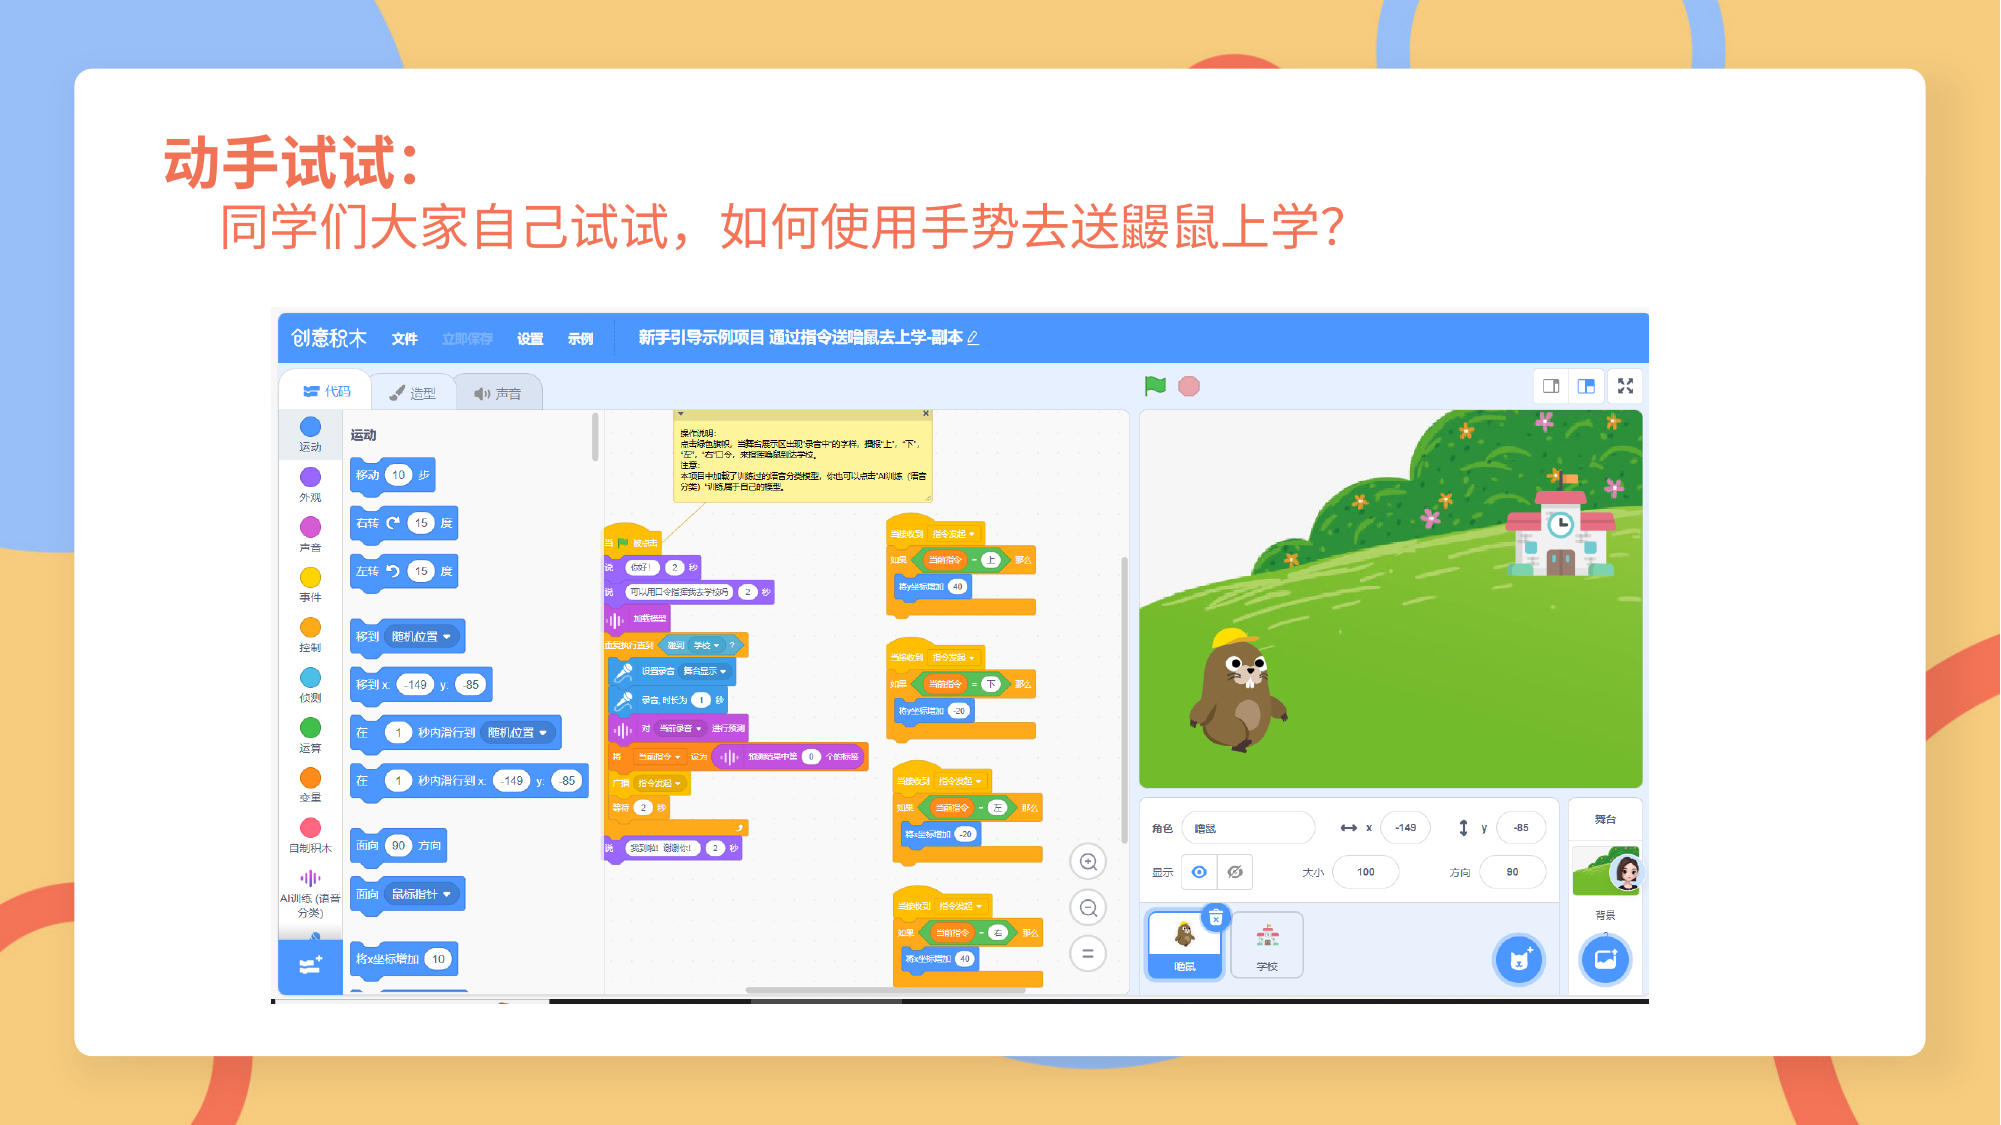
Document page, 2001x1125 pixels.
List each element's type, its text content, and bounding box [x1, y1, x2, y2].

text_box 动手试试： 同学们大家自己试试，如何使用手势去送鼹鼠上学？ [148, 118, 1832, 264]
picture [0, 0, 2000, 1125]
